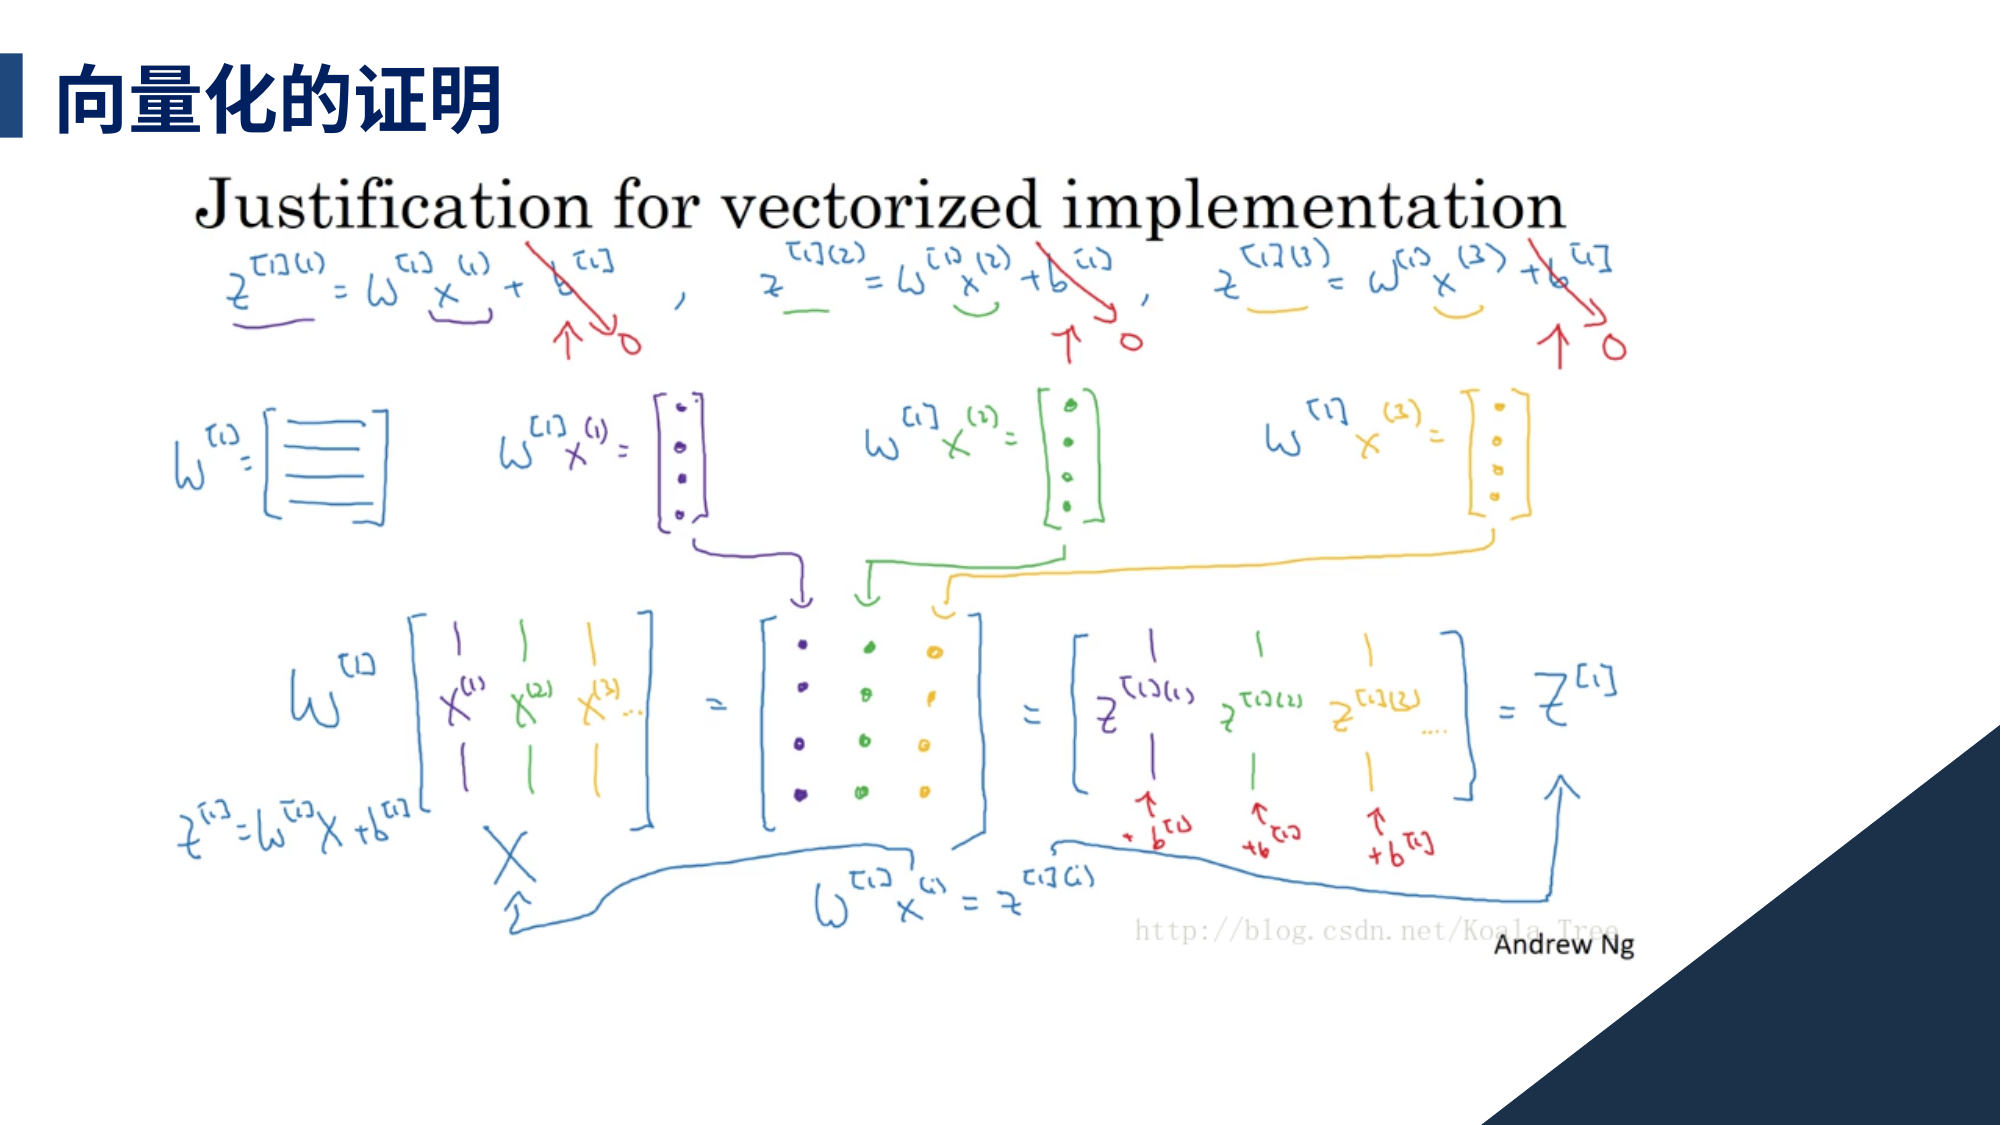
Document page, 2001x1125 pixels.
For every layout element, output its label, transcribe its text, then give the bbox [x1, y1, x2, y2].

text_box [1479, 723, 2000, 1125]
text_box 向量化的证明 [53, 53, 1060, 164]
picture [167, 162, 1637, 962]
text_box [0, 51, 25, 140]
